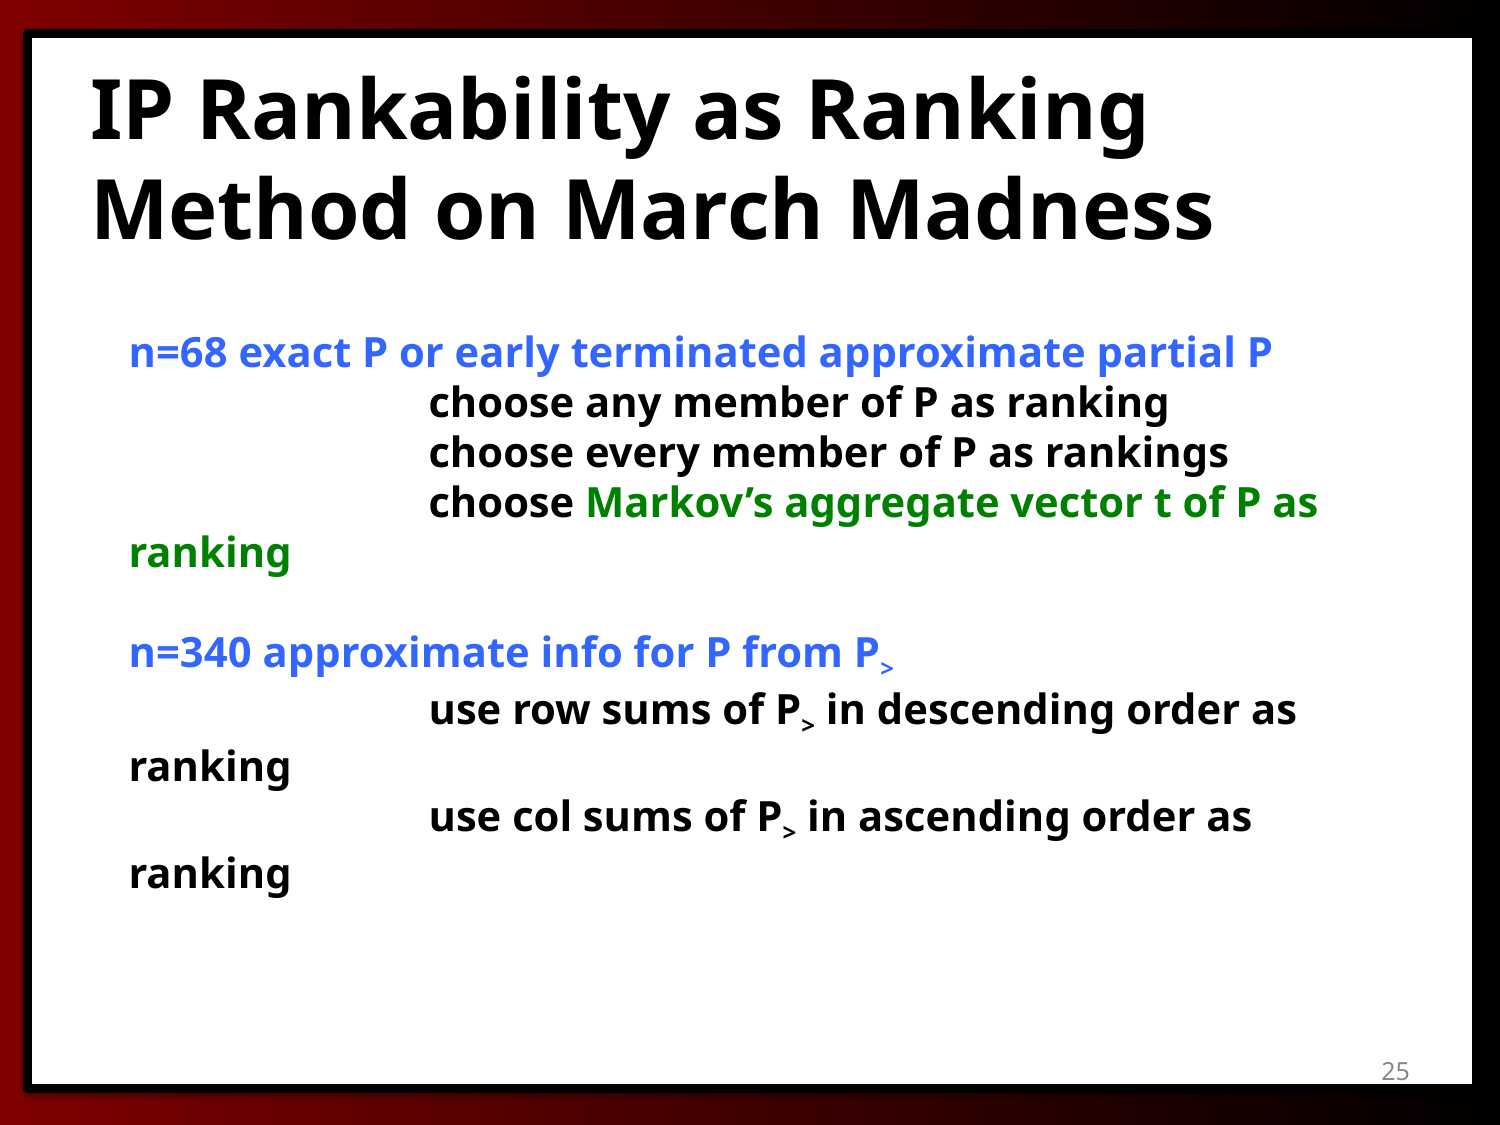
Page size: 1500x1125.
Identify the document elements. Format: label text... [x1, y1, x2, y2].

slide_number 25 [1074, 1042, 1425, 1103]
text_box n=68 exact P or early terminated approximate partial P choose any member of P as ranking choose every member of P as rankings choose Markov’s aggregate vector t of P as ranking n=340 approximate info for P from P> use row sums of P> in descending order as ranking use col sums of P> in ascending order as ranking [113, 318, 1385, 792]
title IP Rankability as Ranking Method on March Madness [75, 62, 1425, 251]
